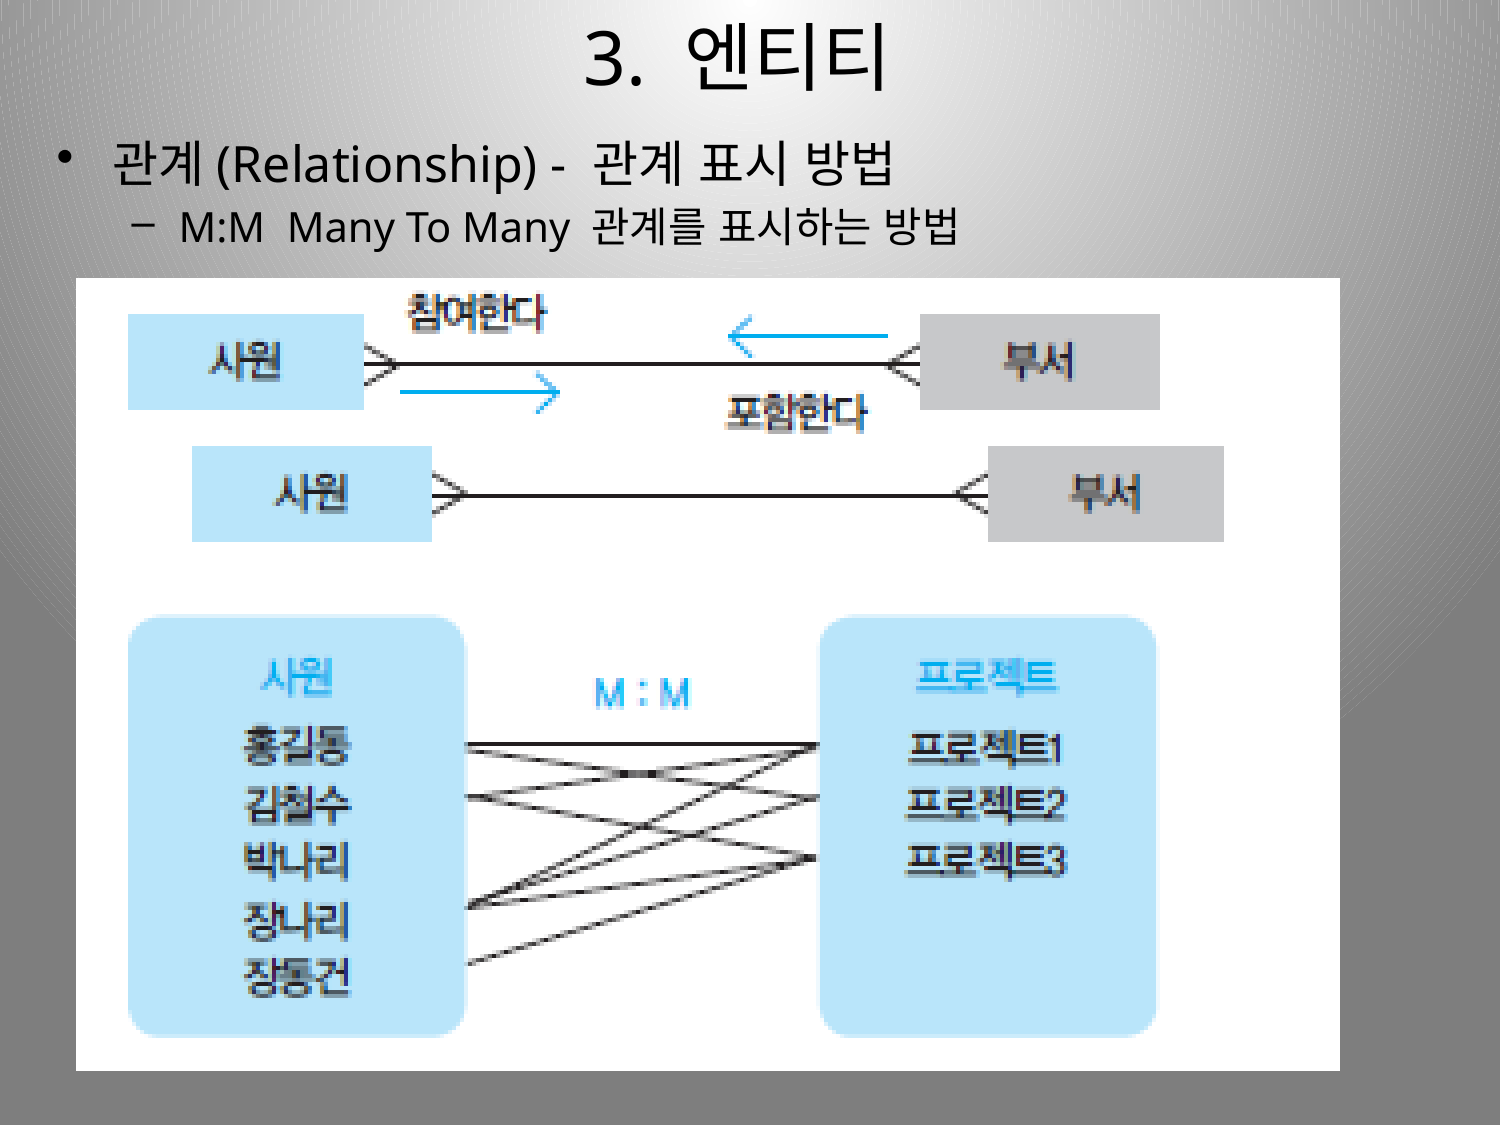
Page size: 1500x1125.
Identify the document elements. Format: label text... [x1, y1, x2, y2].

title 3. 엔티티 [62, 3, 1413, 108]
picture [76, 278, 1340, 1071]
list 관계(Relationship) - 관계 표시 방법 M:M Many To Many 관계를 표시하는 방법 [41, 125, 1392, 868]
